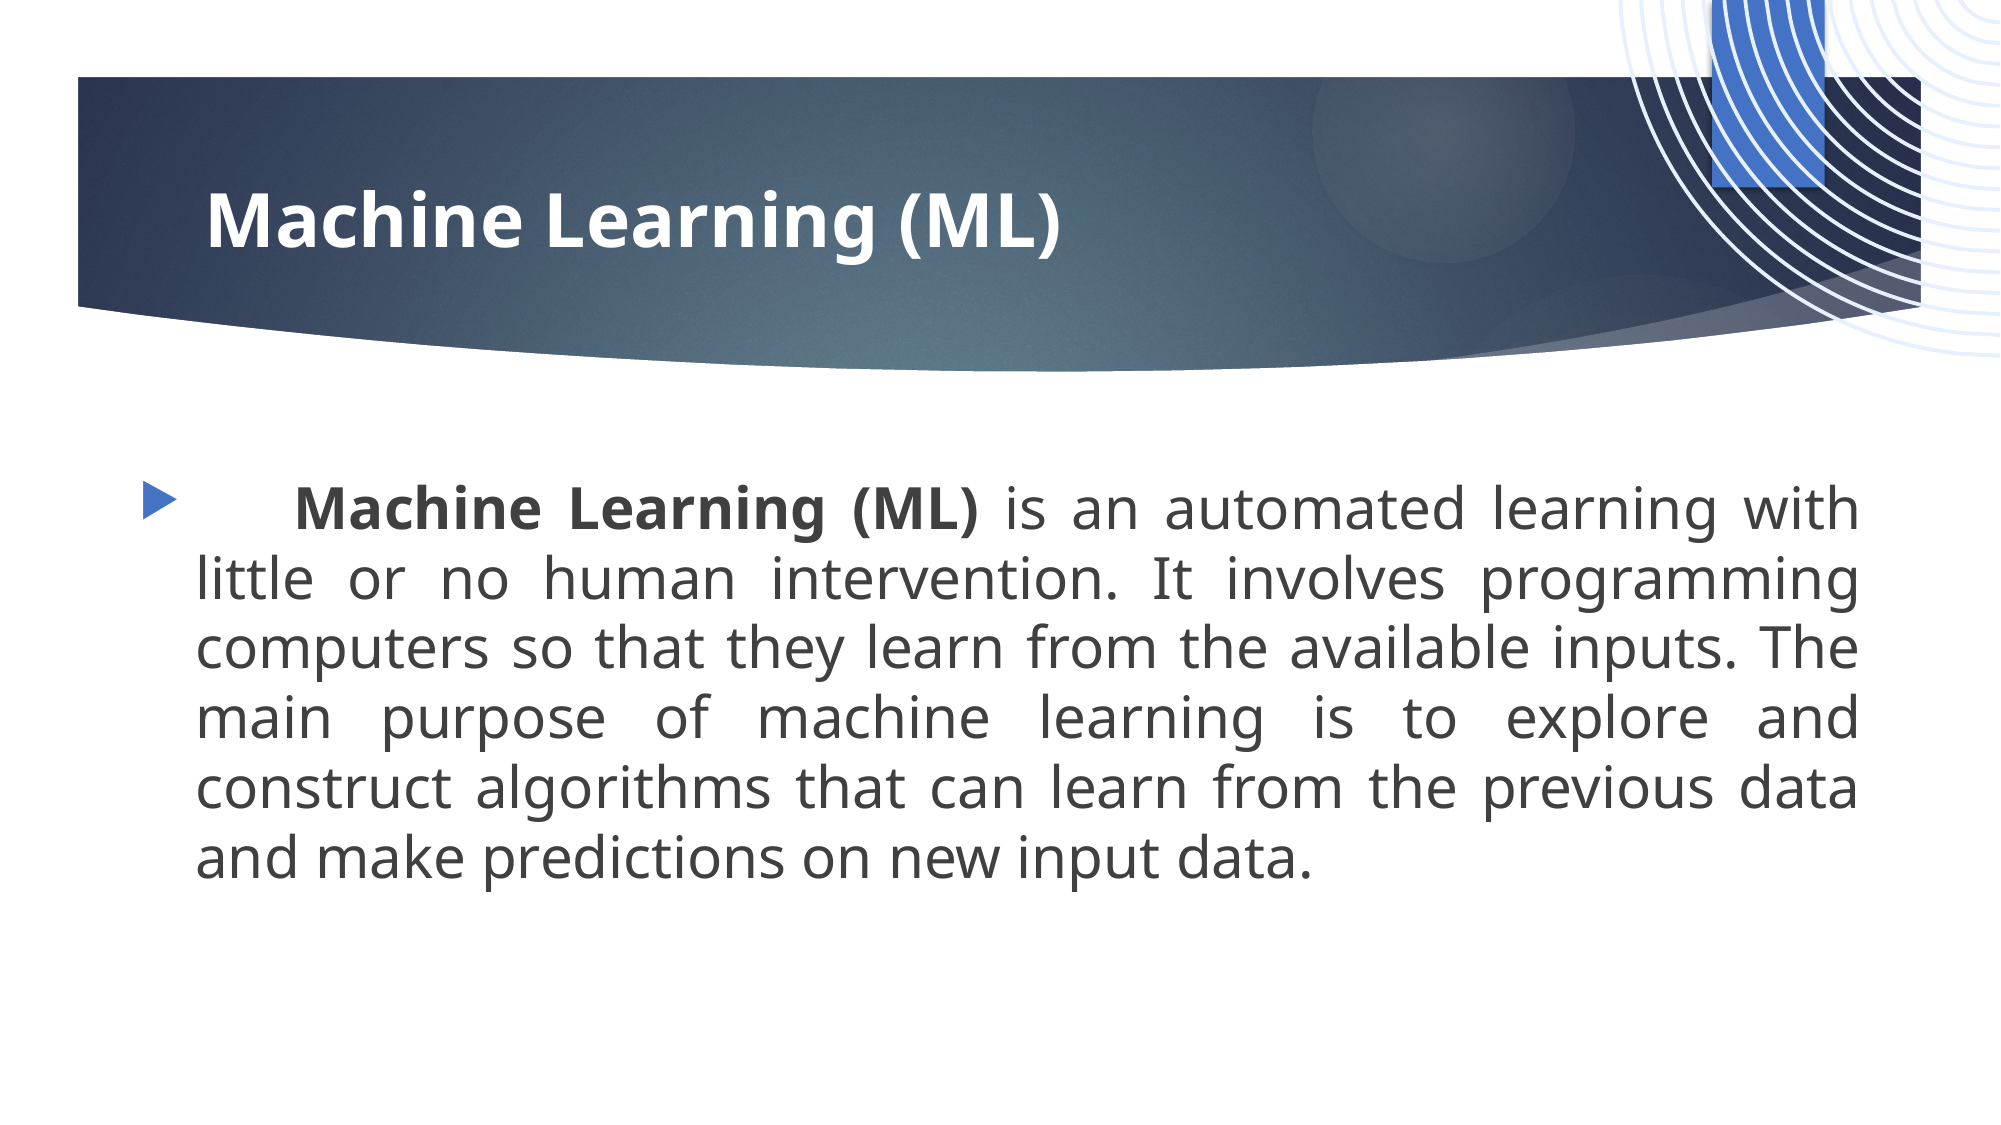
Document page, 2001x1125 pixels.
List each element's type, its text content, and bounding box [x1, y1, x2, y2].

list Machine Learning (ML) is an automated learning with little or no human intervention. It involves programming computers so that they learn from the available inputs. The main purpose of machine learning is to explore and construct algorithms that can learn from the previous data and make predictions on new input data. [124, 463, 1876, 929]
title Machine Learning (ML) [189, 159, 1627, 276]
